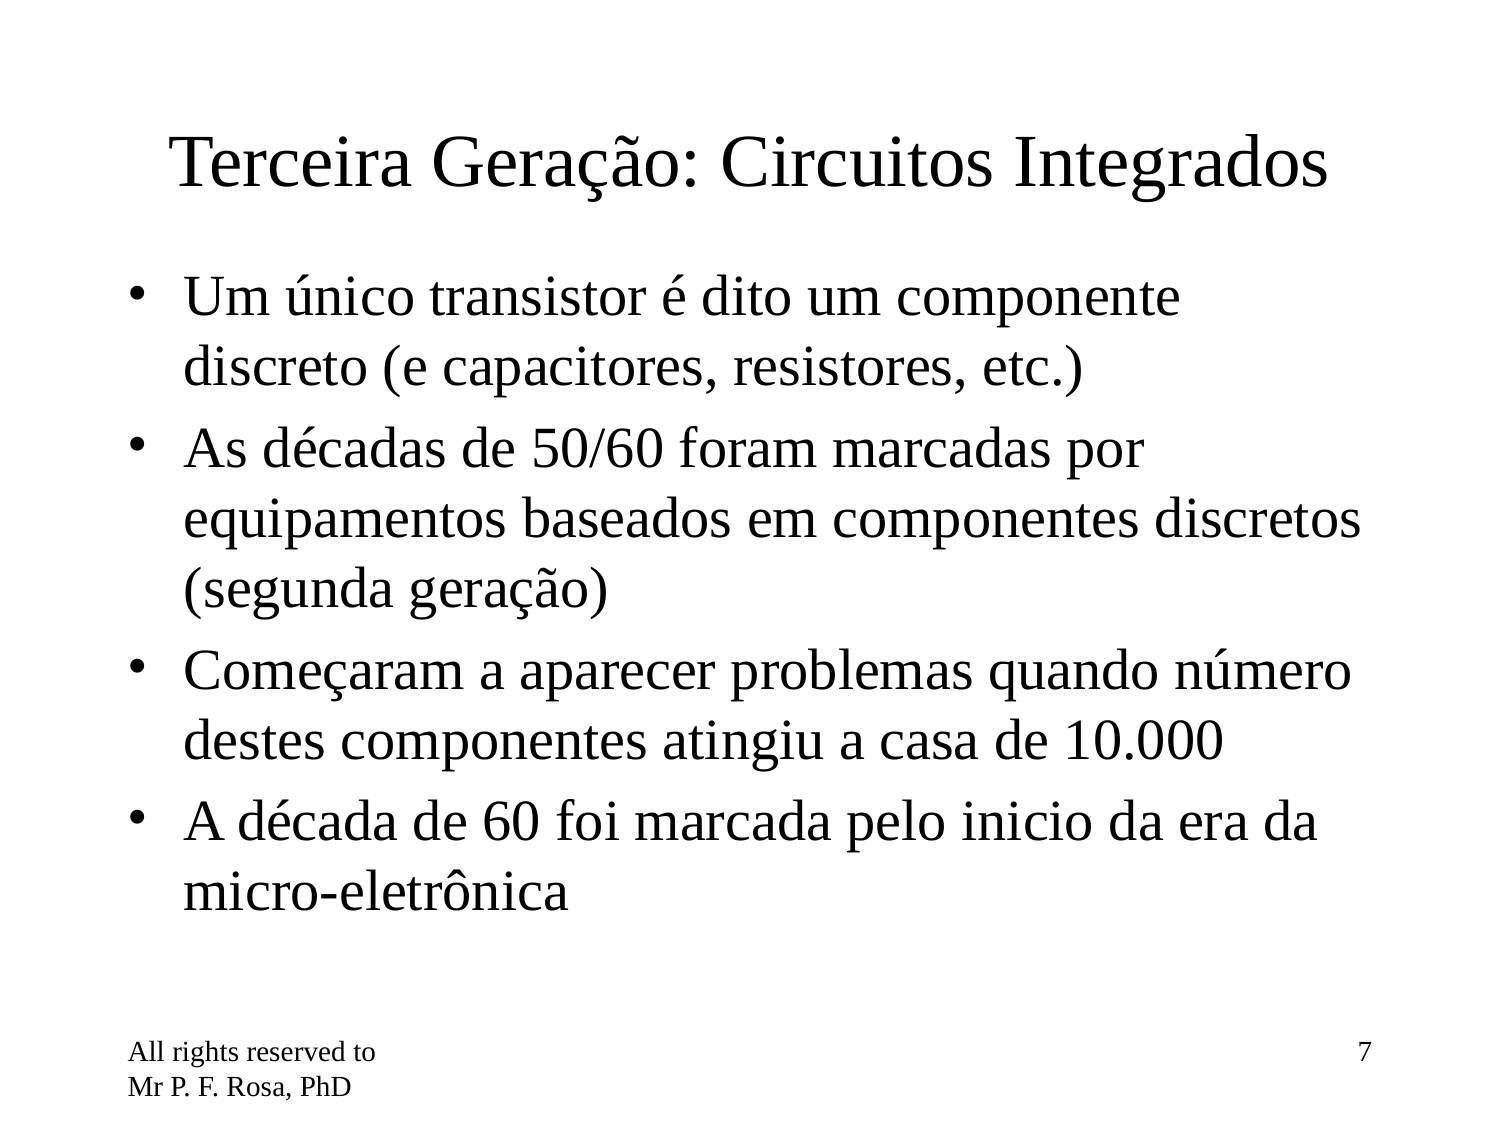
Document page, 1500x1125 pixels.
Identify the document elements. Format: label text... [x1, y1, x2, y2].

slide_number All rights reserved to Mr P. F. Rosa, PhD [112, 1025, 425, 1100]
slide_number ‹#› [1074, 1025, 1388, 1100]
title Terceira Geração: Circuitos Integrados [112, 62, 1388, 249]
list Um único transistor é dito um componente discreto (e capacitores, resistores, etc.) As décadas de 50/60 foram marcadas por equipamentos baseados em componentes discretos (segunda geração) Começaram a aparecer problemas quando número destes componentes atingiu a casa de 10.000 A década de 60 foi marcada pelo inicio da era da micro-eletrônica [112, 249, 1388, 963]
